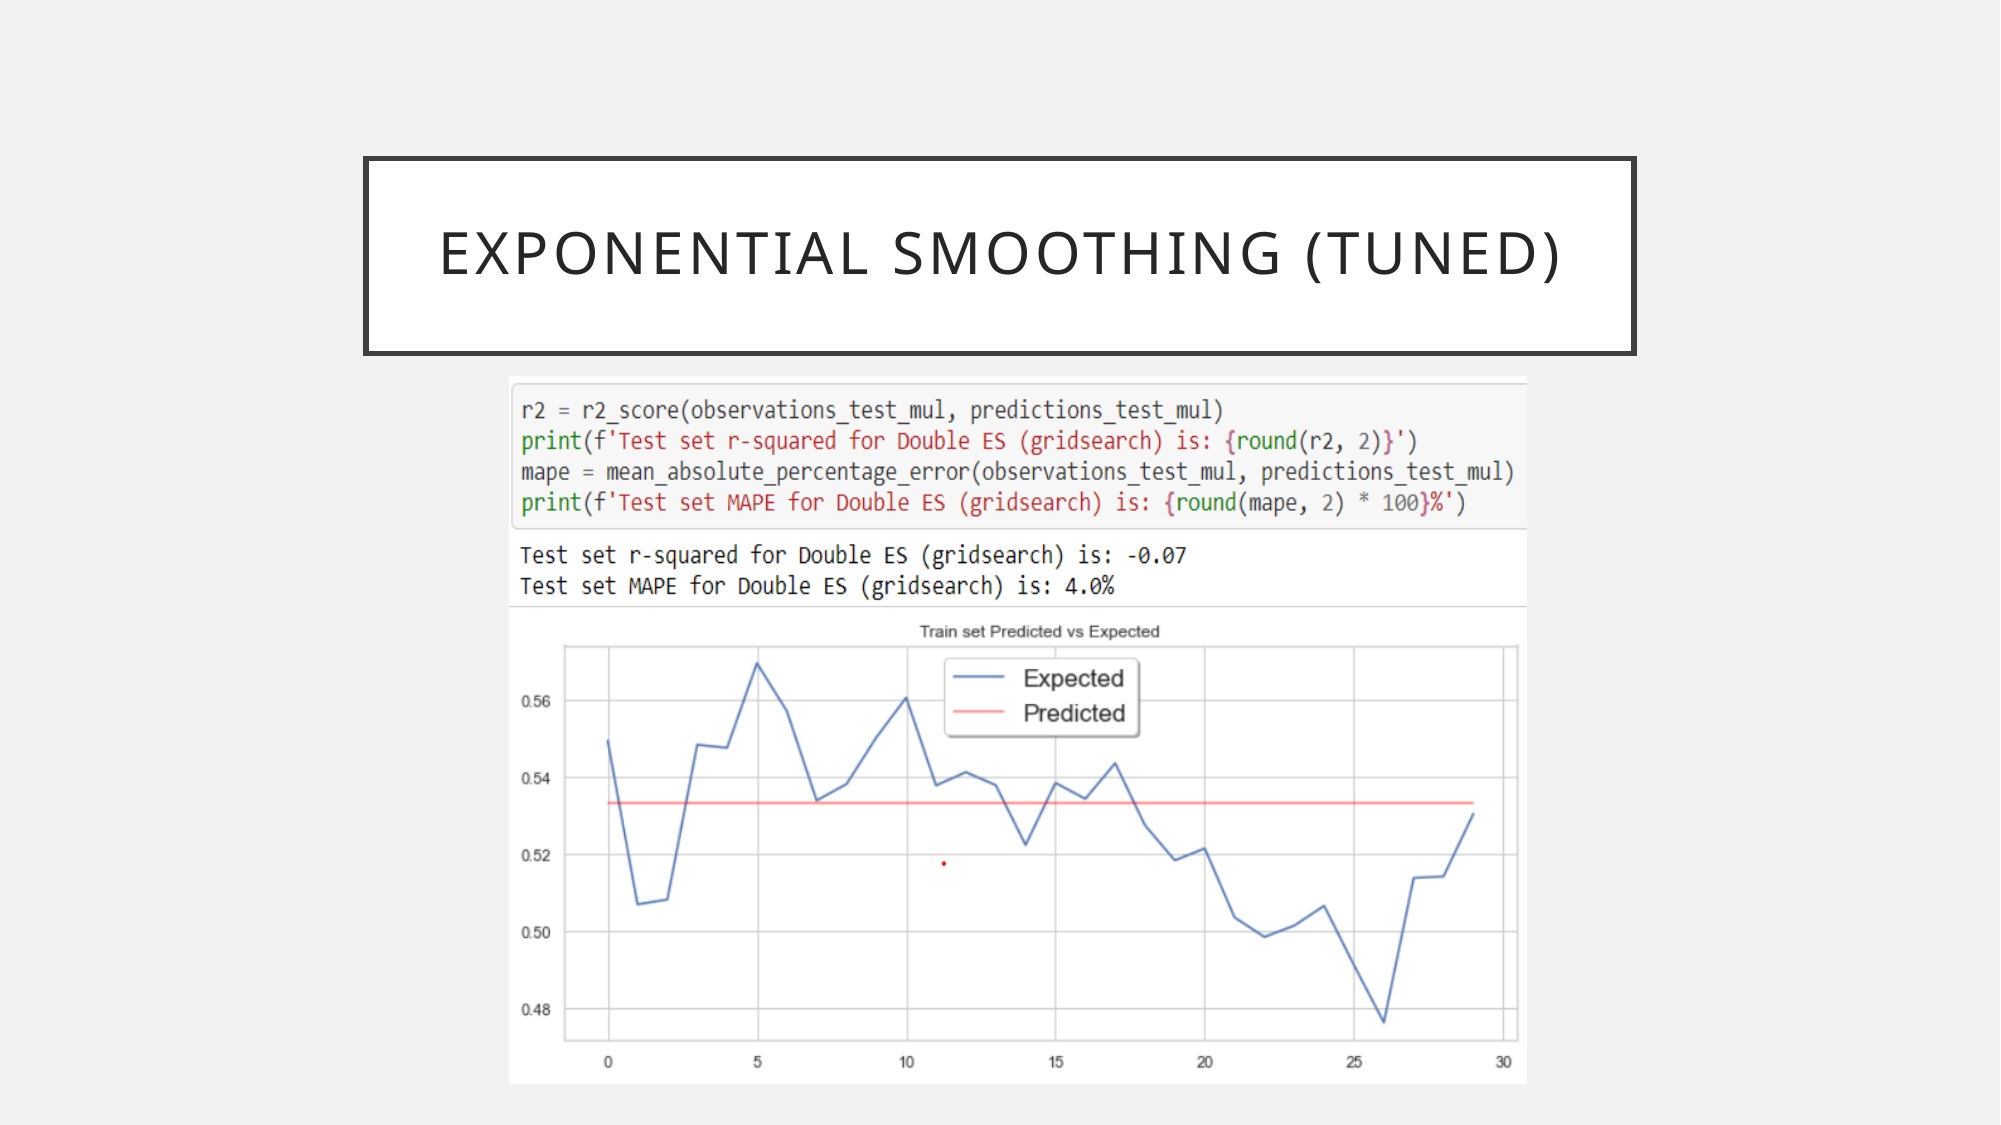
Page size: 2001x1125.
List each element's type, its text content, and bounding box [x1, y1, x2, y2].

picture [509, 376, 1527, 1084]
title Exponential smoothing (tuned) [363, 156, 1637, 356]
